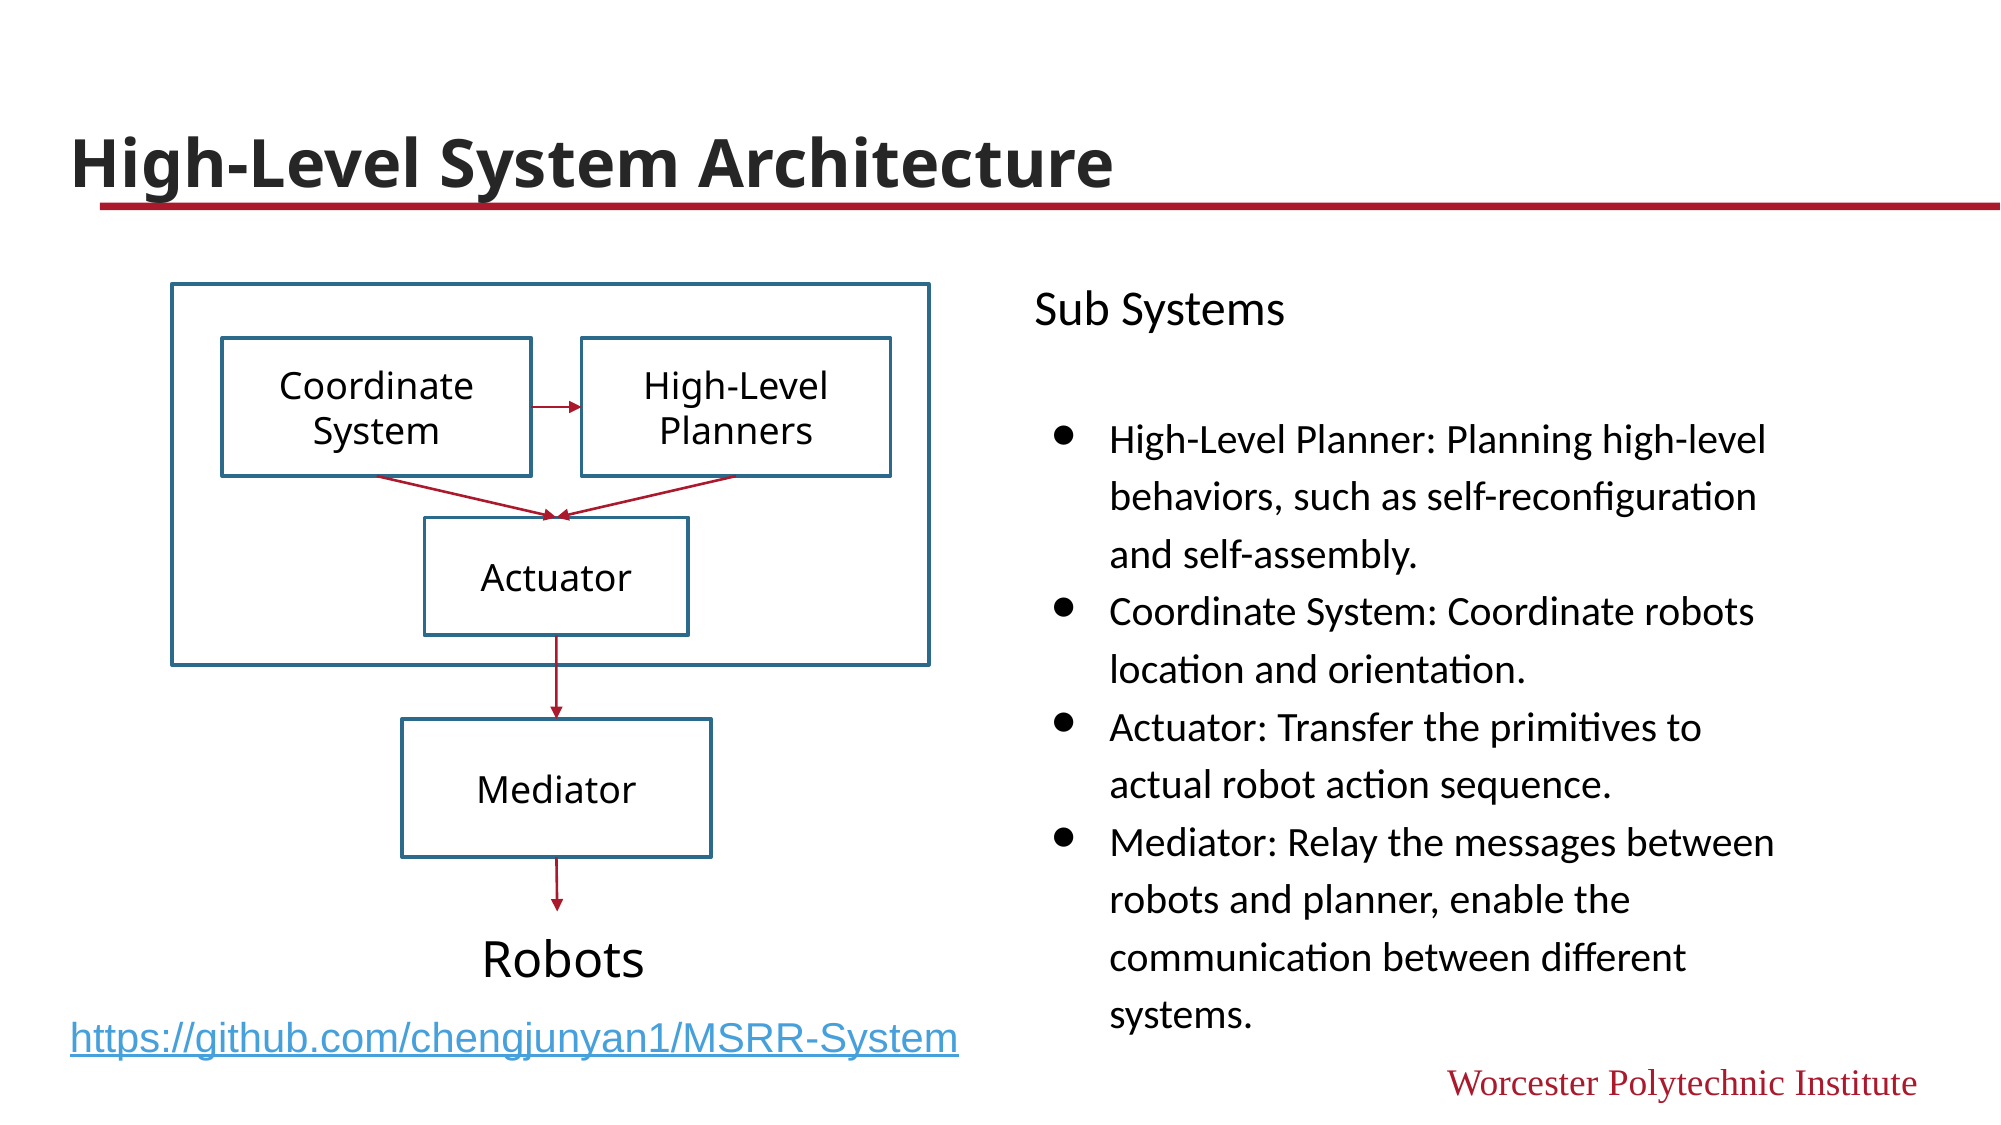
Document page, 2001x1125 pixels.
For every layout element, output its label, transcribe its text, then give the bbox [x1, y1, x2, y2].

text_box [171, 283, 929, 665]
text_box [376, 475, 557, 518]
text_box Mediator [401, 719, 711, 858]
text_box Robots [466, 919, 865, 995]
text_box High-Level System Architecture [55, 0, 1727, 209]
text_box Sub Systems High-Level Planner: Planning high-level behaviors, such as self-reconfiguration and self-assembly. Coordinate System: Coordinate robots location and orientation. Actuator: Transfer the primitives to actual robot action sequence. Mediator: Relay the messages between robots and planner, enable the communication between different systems. [1019, 258, 1806, 1016]
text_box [557, 475, 737, 518]
text_box https://github.com/chengjunyan1/MSRR-System [55, 995, 1040, 1125]
